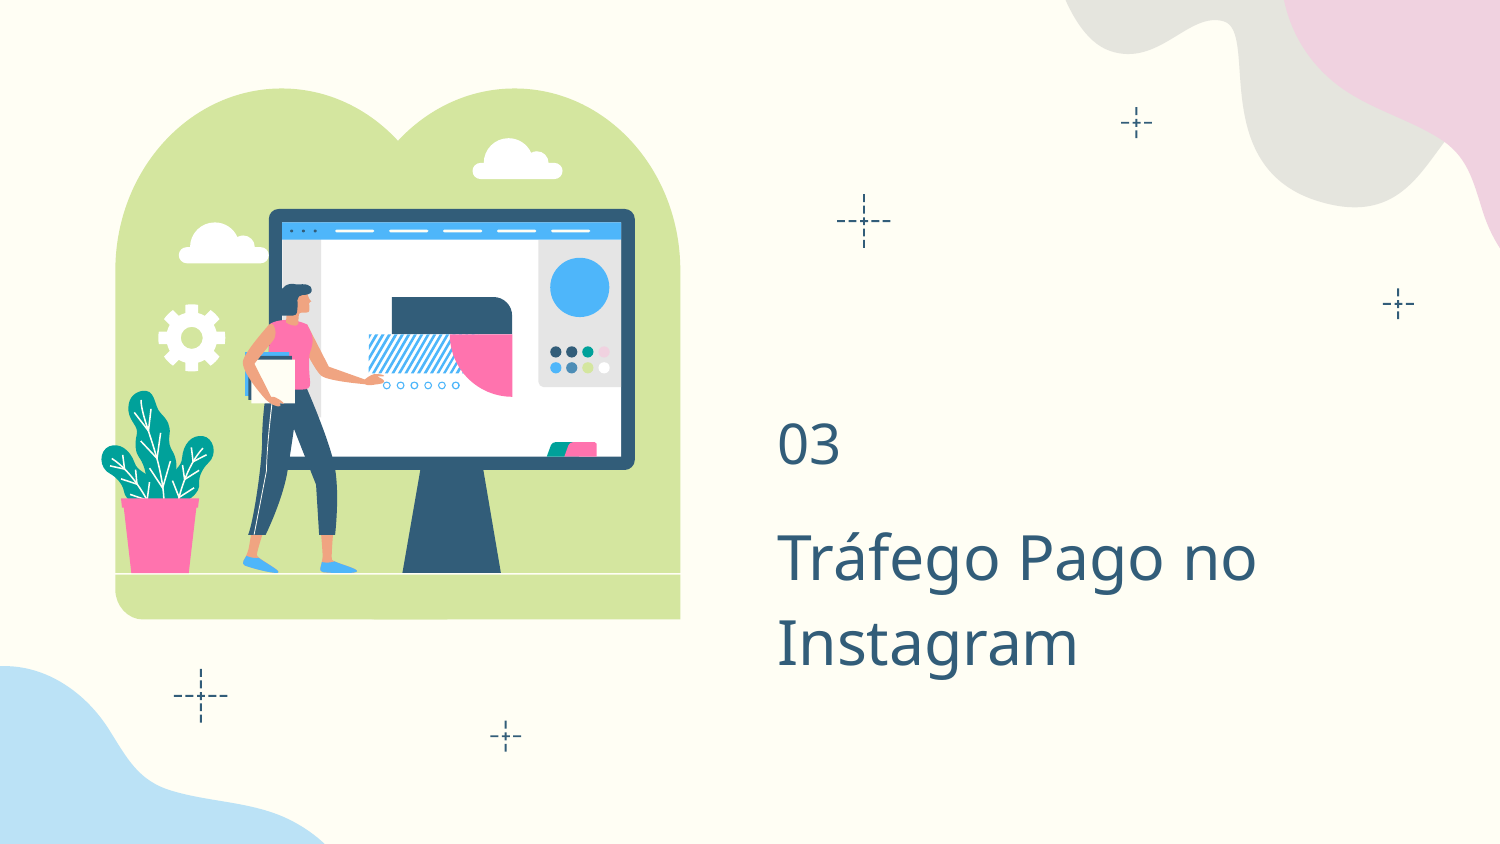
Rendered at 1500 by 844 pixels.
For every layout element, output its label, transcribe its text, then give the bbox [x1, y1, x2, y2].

title 03 [762, 389, 1028, 497]
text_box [836, 193, 891, 249]
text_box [96, 88, 723, 620]
title Tráfego Pago no Instagram [762, 496, 1383, 699]
